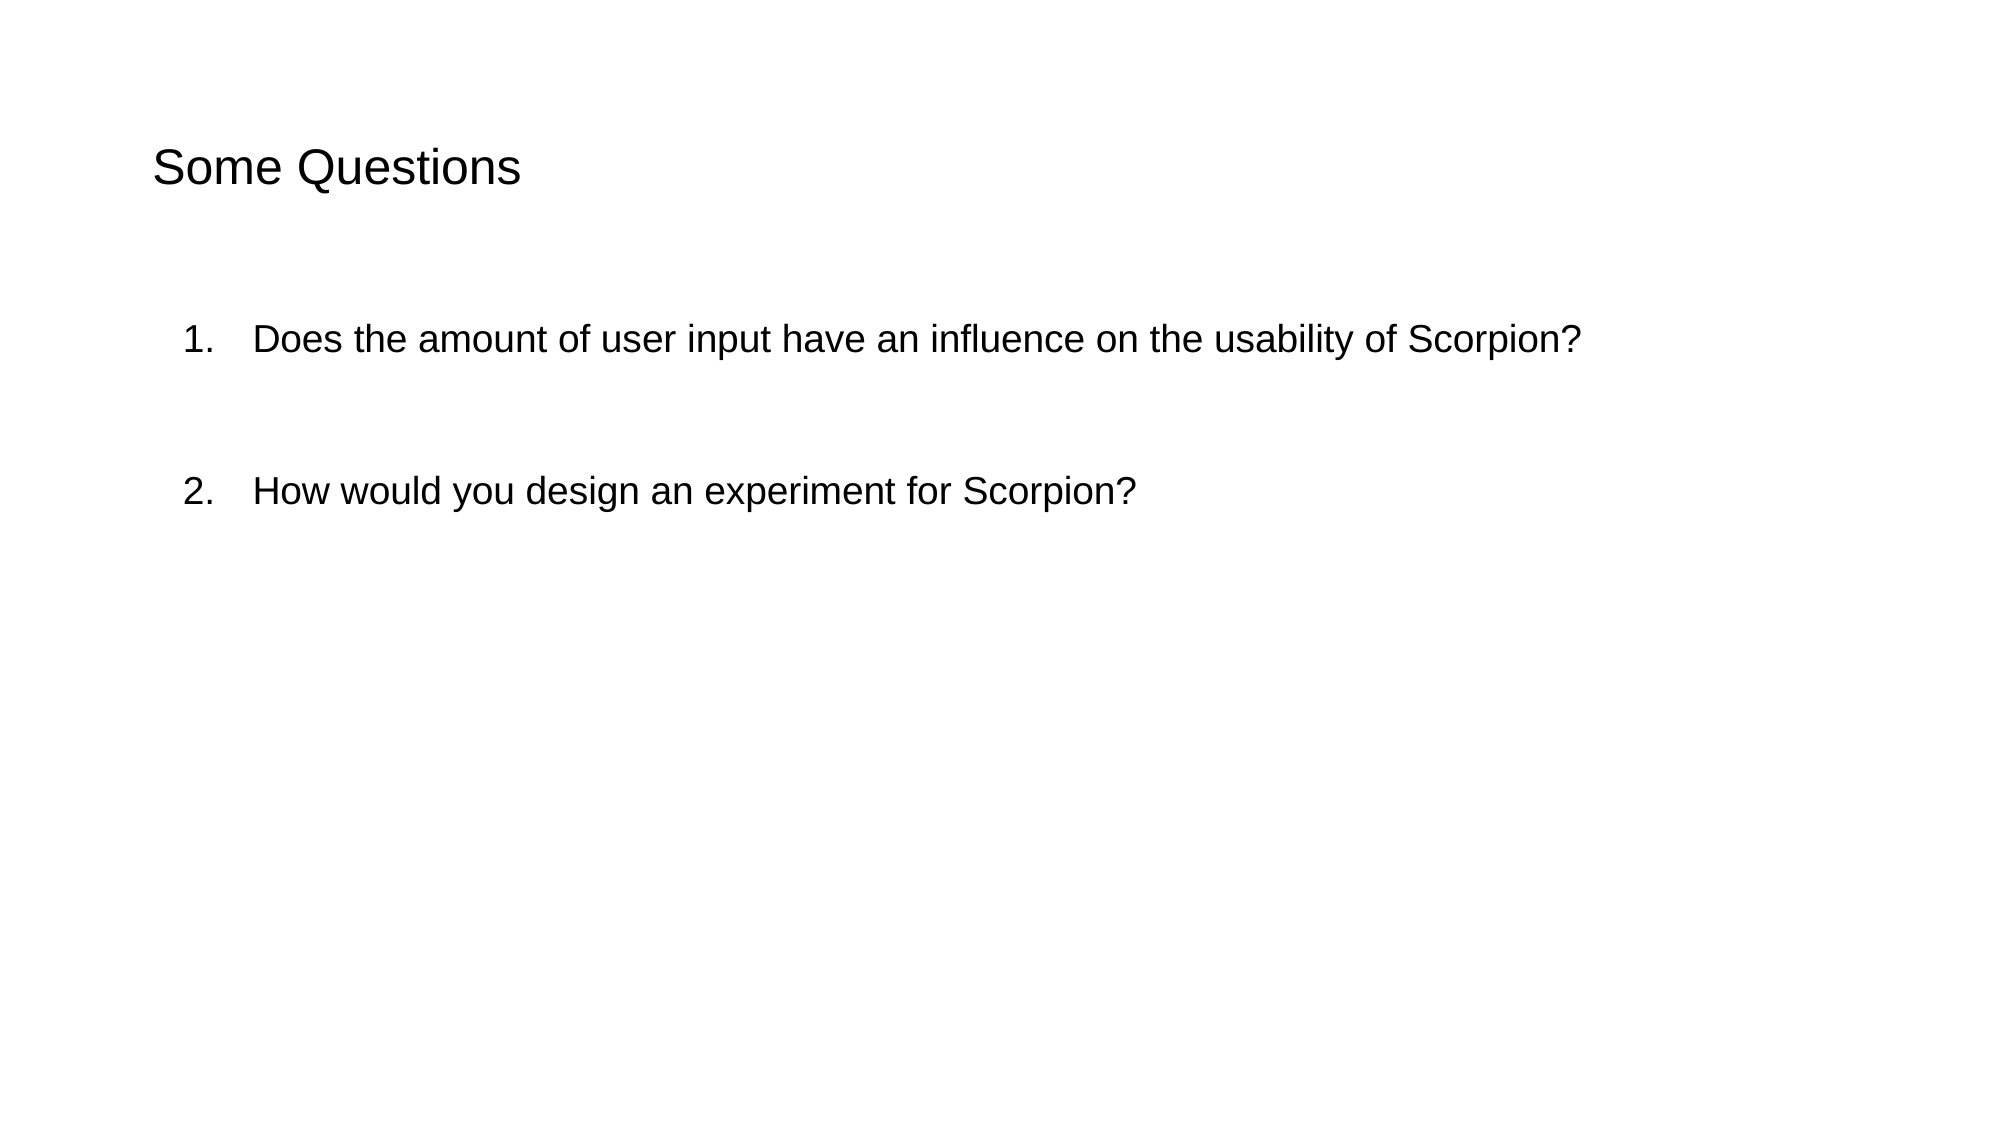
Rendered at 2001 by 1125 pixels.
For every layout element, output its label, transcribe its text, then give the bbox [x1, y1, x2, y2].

title Some Questions [137, 59, 1863, 278]
list Does the amount of user input have an influence on the usability of Scorpion? How would you design an experiment for Scorpion? [137, 299, 1863, 1003]
